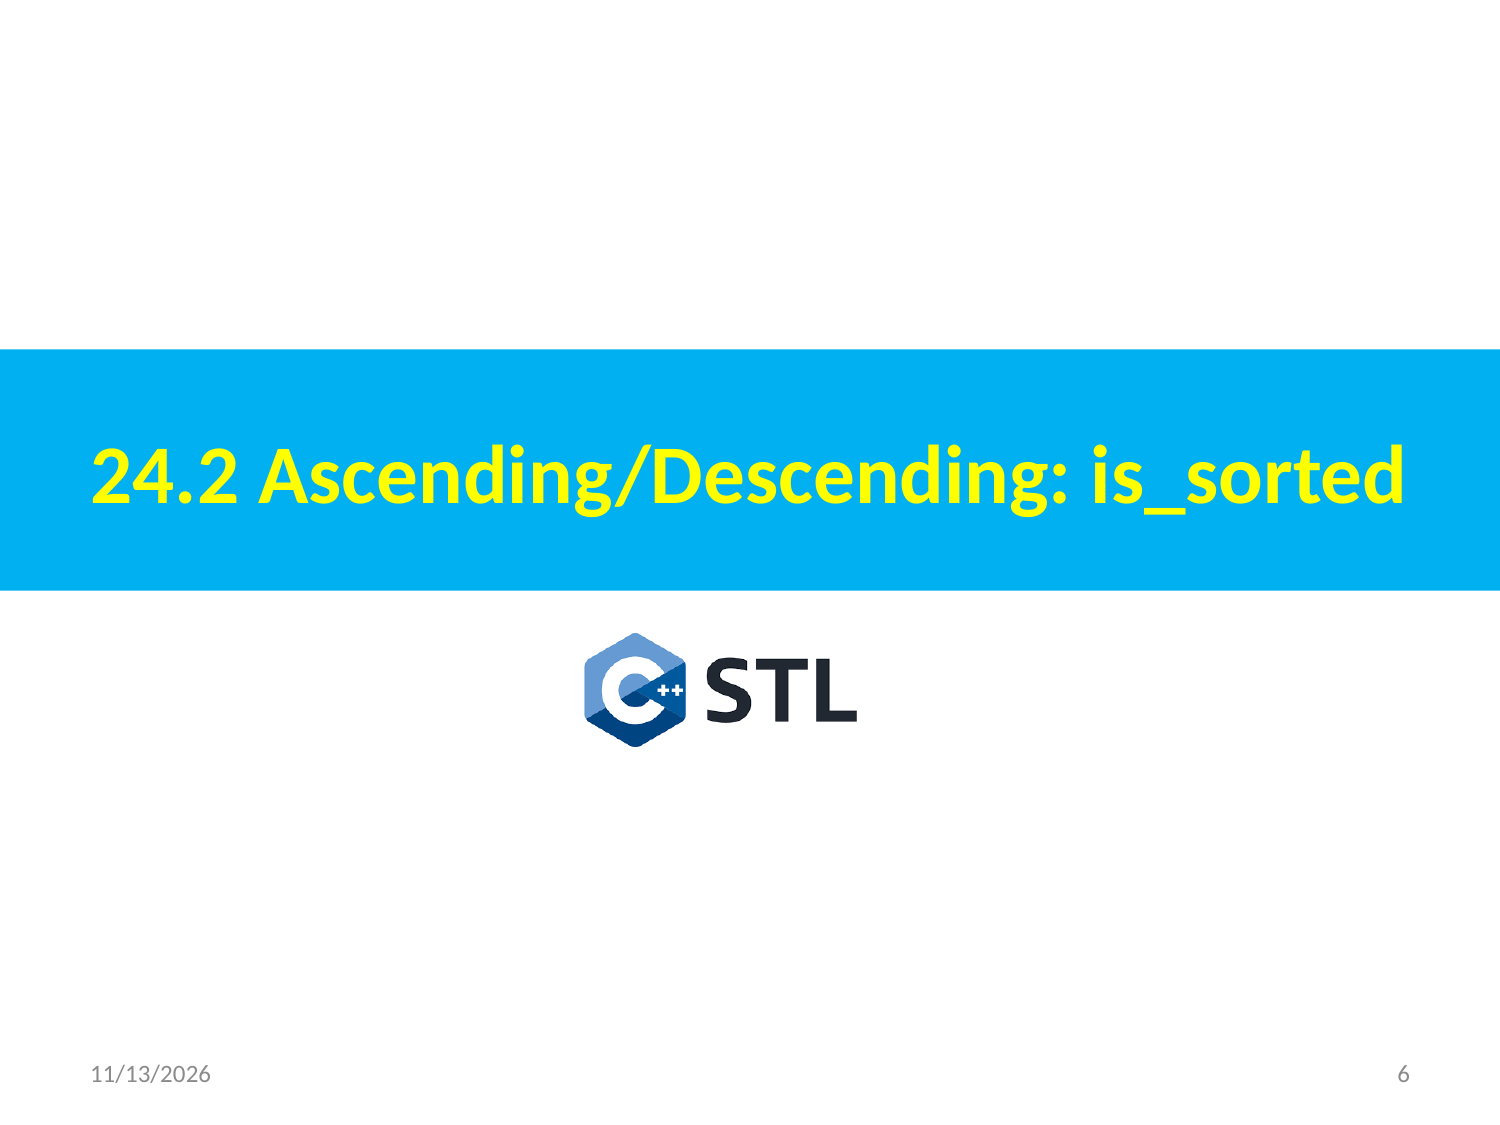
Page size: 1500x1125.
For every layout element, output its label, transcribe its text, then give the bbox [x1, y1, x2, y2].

title 24.2 Ascending/Descending: is_sorted [0, 349, 1500, 591]
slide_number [75, 1042, 425, 1103]
slide_number 6 [1074, 1042, 1425, 1103]
picture [584, 633, 857, 747]
